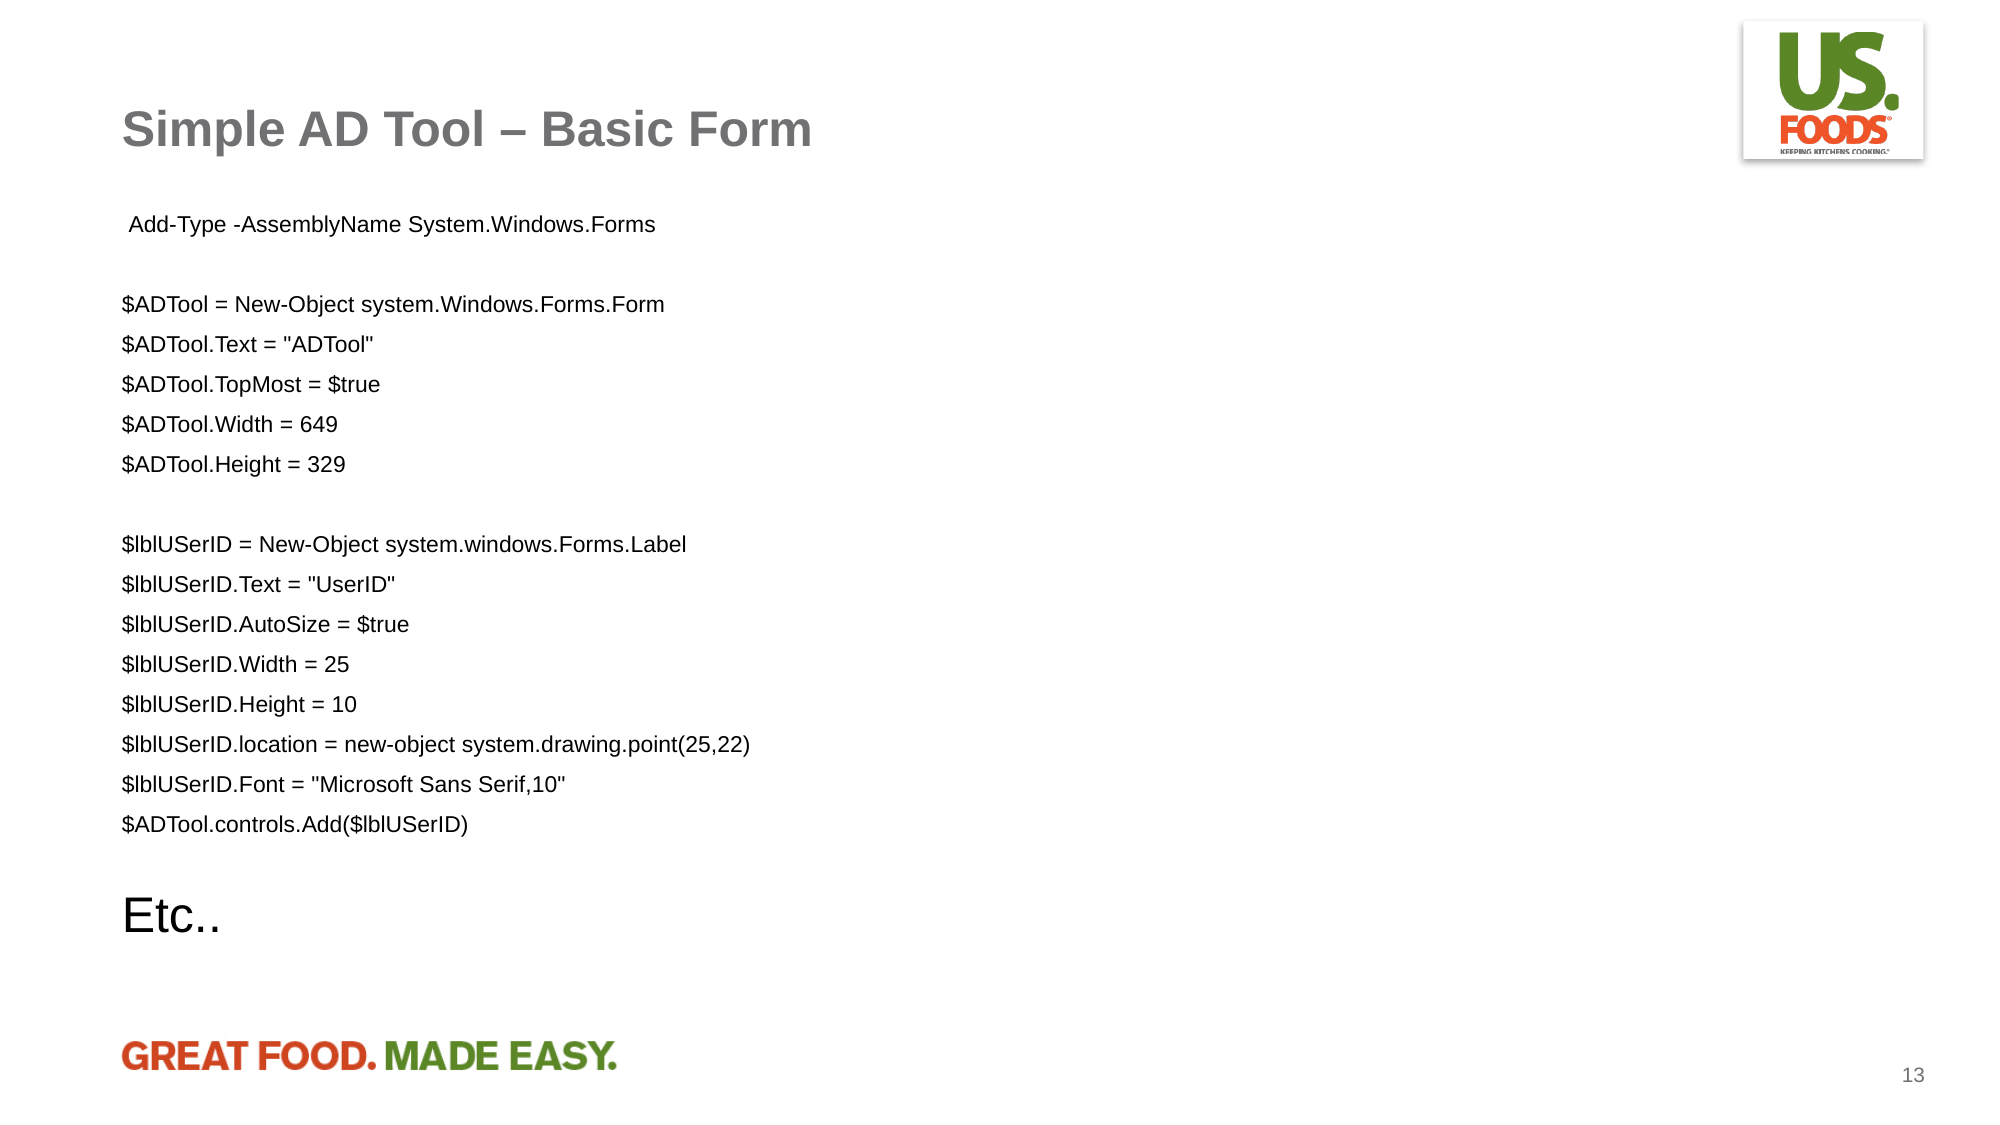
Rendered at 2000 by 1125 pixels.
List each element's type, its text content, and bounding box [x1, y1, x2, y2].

picture [96, 999, 645, 1110]
list Add-Type -AssemblyName System.Windows.Forms $ADTool = New-Object system.Windows.Forms.Form $ADTool.Text = "ADTool" $ADTool.TopMost = $true $ADTool.Width = 649 $ADTool.Height = 329 $lblUSerID = New-Object system.windows.Forms.Label $lblUSerID.Text = "UserID" $lblUSerID.AutoSize = $true $lblUSerID.Width = 25 $lblUSerID.Height = 10 $lblUSerID.location = new-object system.drawing.point(25,22) $lblUSerID.Font = "Microsoft Sans Serif,10" $ADTool.controls.Add($lblUSerID) Etc.. [121, 209, 1808, 966]
title Simple AD Tool – Basic Form [121, 16, 1702, 157]
